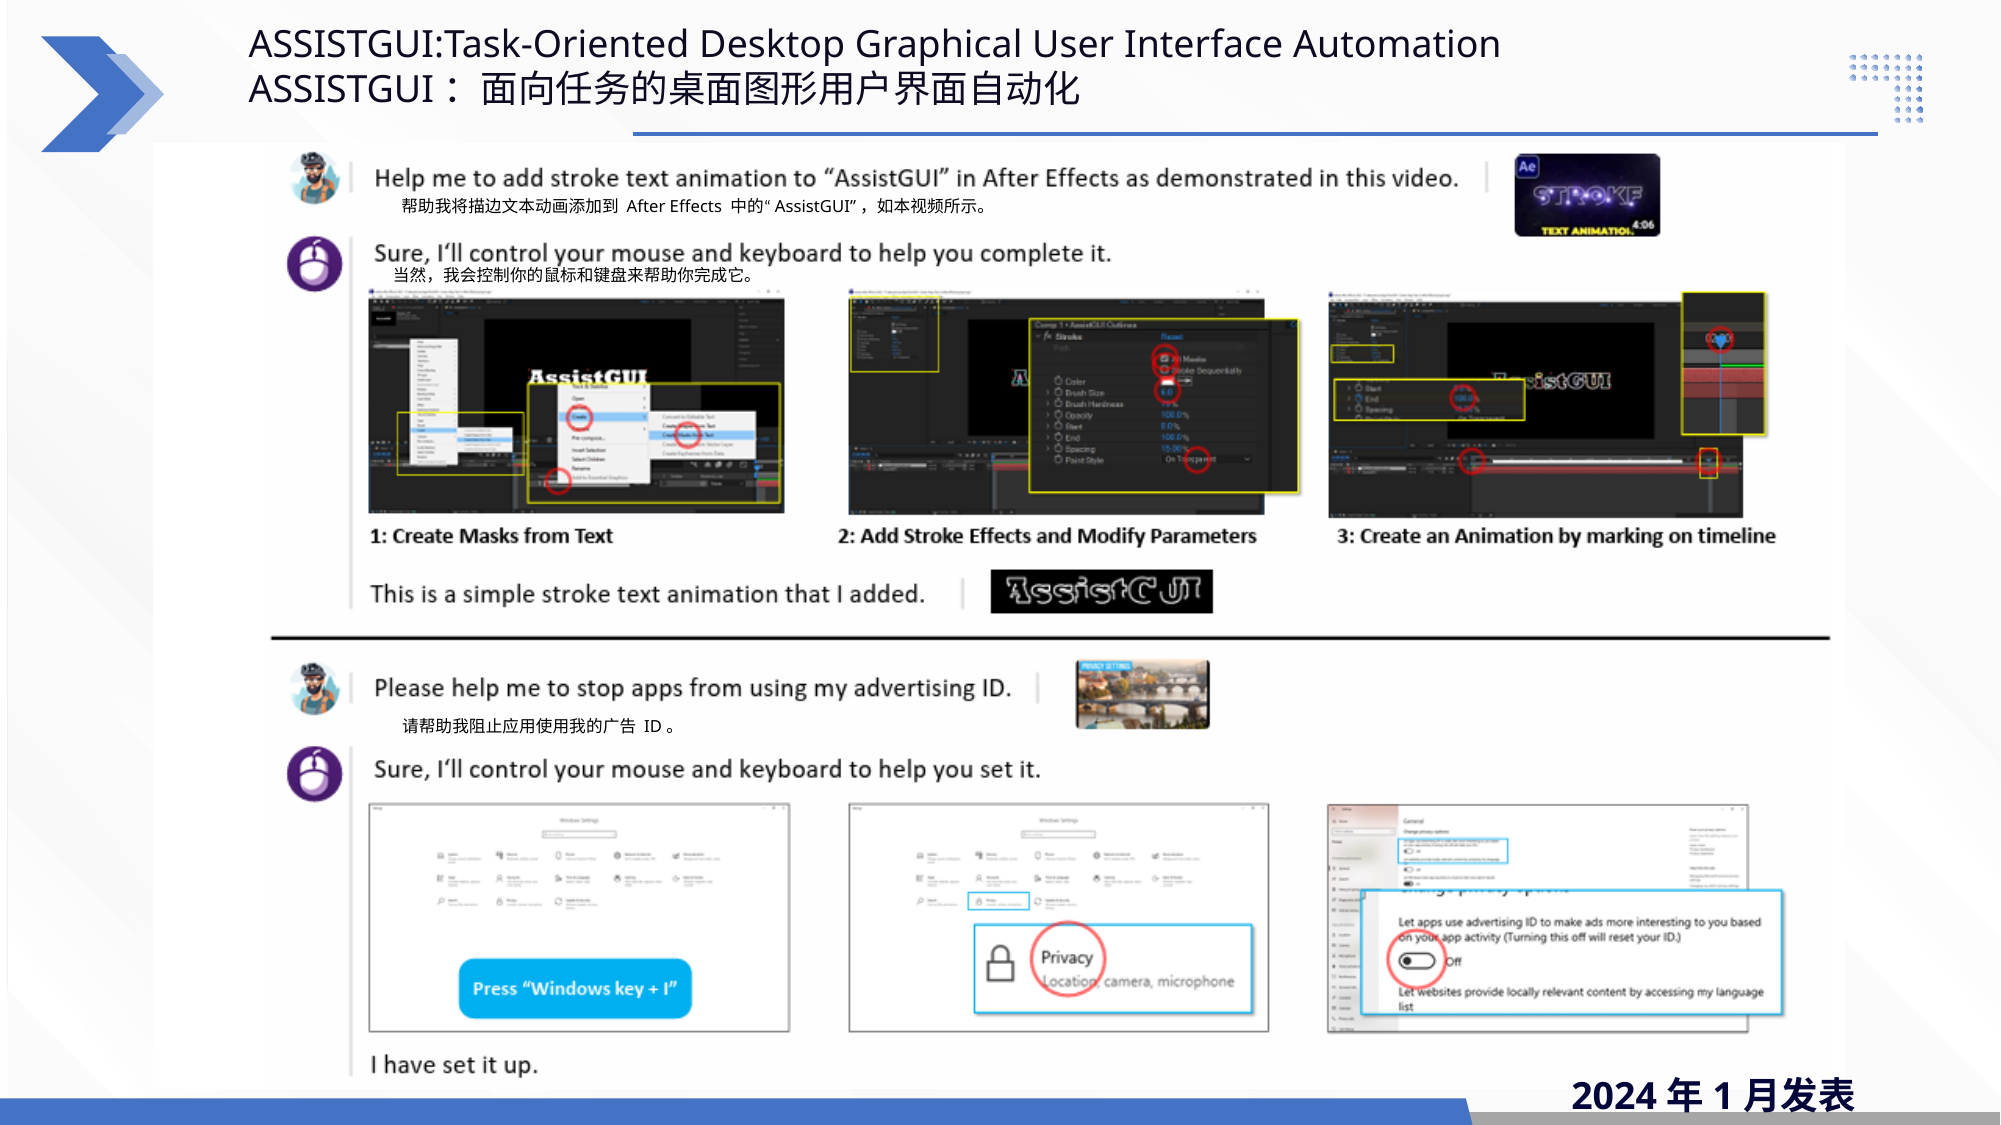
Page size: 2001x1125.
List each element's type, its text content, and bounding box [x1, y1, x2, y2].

text_box ASSISTGUI:Task-Oriented Desktop Graphical User Interface Automation ASSISTGUI：面向任务的桌面图形用户界面自动化 [233, 12, 1585, 117]
text_box 2024年1月发表 [1556, 1064, 1902, 1125]
picture [153, 143, 1845, 1089]
